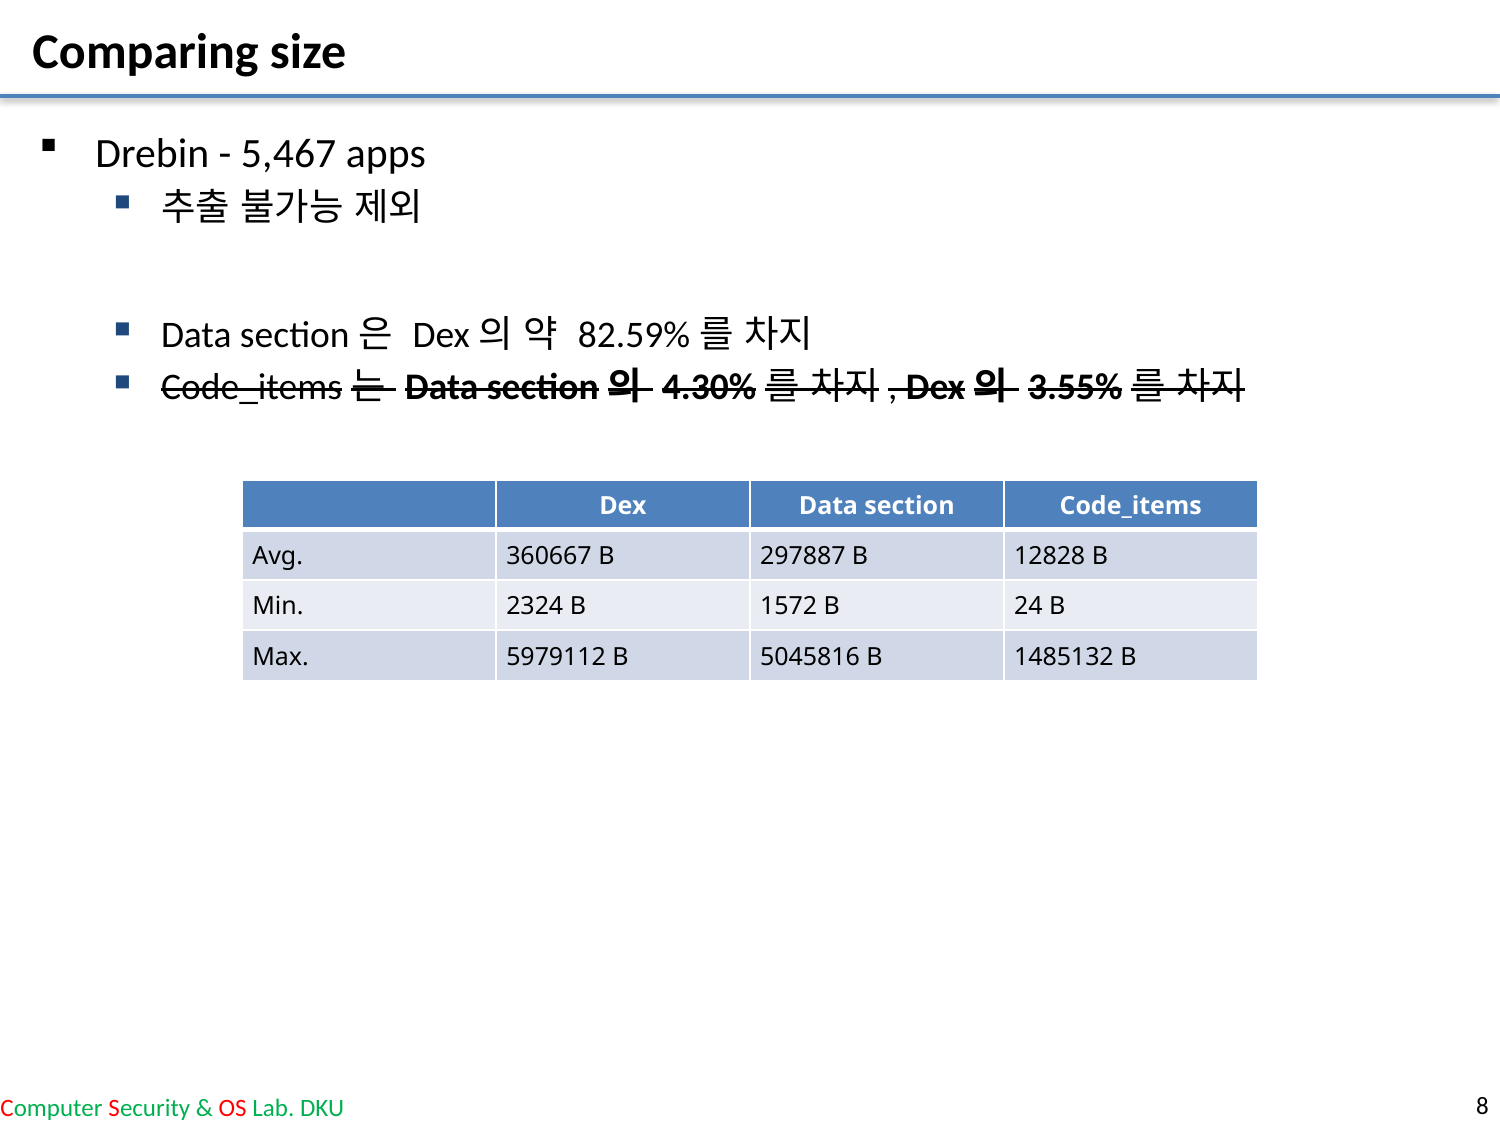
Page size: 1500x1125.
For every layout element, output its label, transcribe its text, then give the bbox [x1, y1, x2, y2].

table_cell 360667 B [497, 532, 749, 579]
table_header Dex [497, 481, 749, 527]
table_cell Avg. [243, 532, 495, 579]
table_cell 5045816 B [751, 631, 1003, 680]
table_cell 2324 B [497, 581, 749, 629]
list Drebin - 5,467 apps 추출 불가능 제외 Data section은 Dex의 약 82.59%를 차지 Code_items는 Data section의 4.30%를 차지, Dex의 3.55%를 차지 [24, 117, 1476, 1073]
table_cell 1485132 B [1005, 631, 1257, 680]
table_cell Max. [243, 631, 495, 680]
table_cell 5979112 B [497, 631, 749, 680]
table_header [243, 481, 495, 527]
table_cell 24 B [1005, 581, 1257, 629]
table_cell 297887 B [751, 532, 1003, 579]
table_header Code_items [1005, 481, 1257, 527]
table_cell Min. [243, 581, 495, 629]
table_cell 1572 B [751, 581, 1003, 629]
title Comparing size [17, 19, 1471, 79]
slide_number 8 [1446, 1081, 1500, 1125]
table_cell 12828 B [1005, 532, 1257, 579]
table_header Data section [751, 481, 1003, 527]
